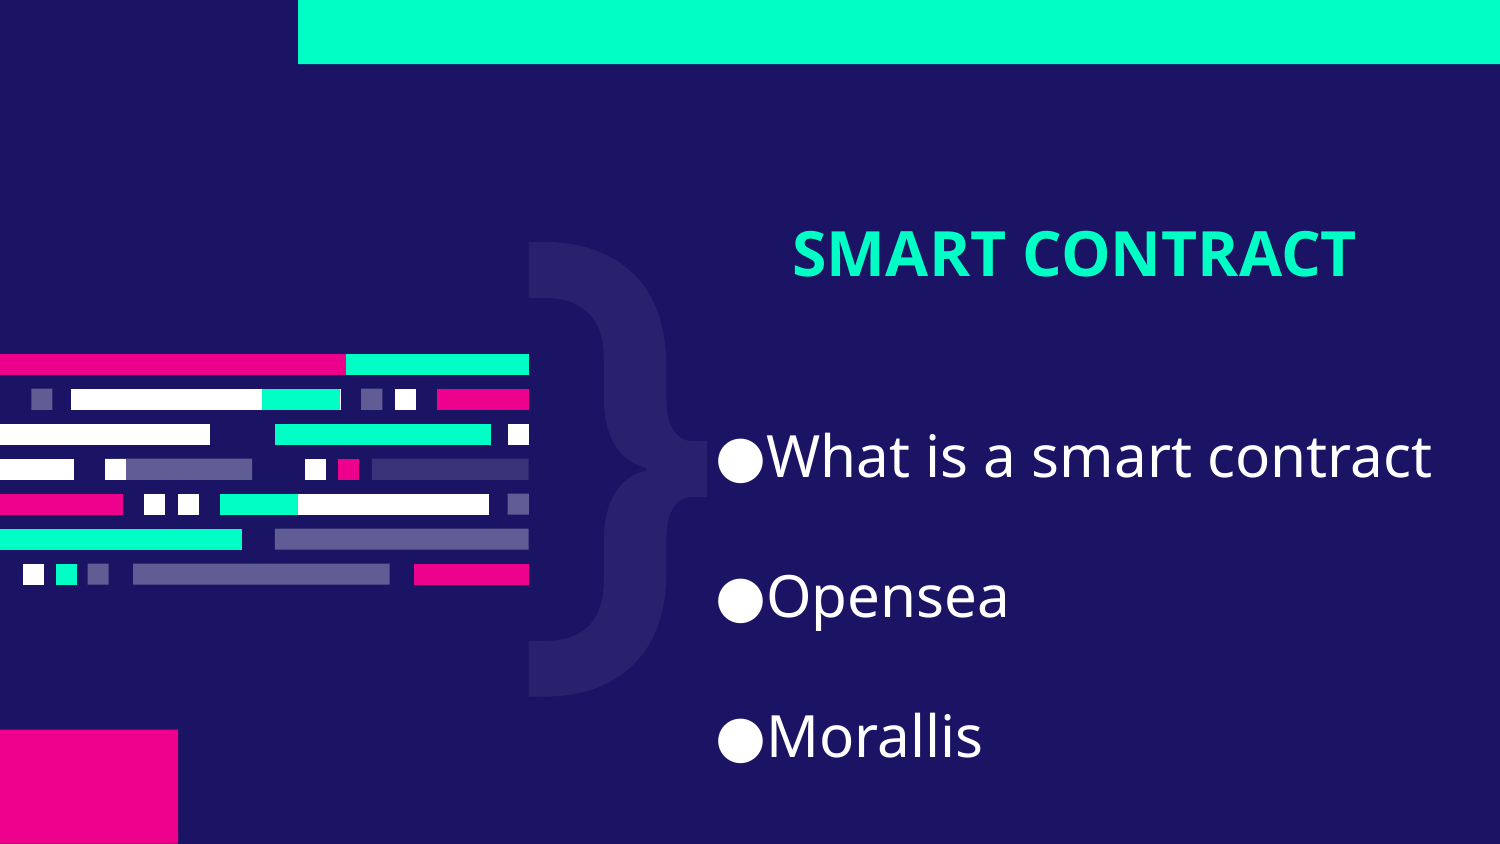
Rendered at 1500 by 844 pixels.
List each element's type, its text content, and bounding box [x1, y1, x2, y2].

list What is a smart contract Opensea Morallis [700, 403, 1452, 754]
title SMART CONTRACT [750, 198, 1401, 309]
